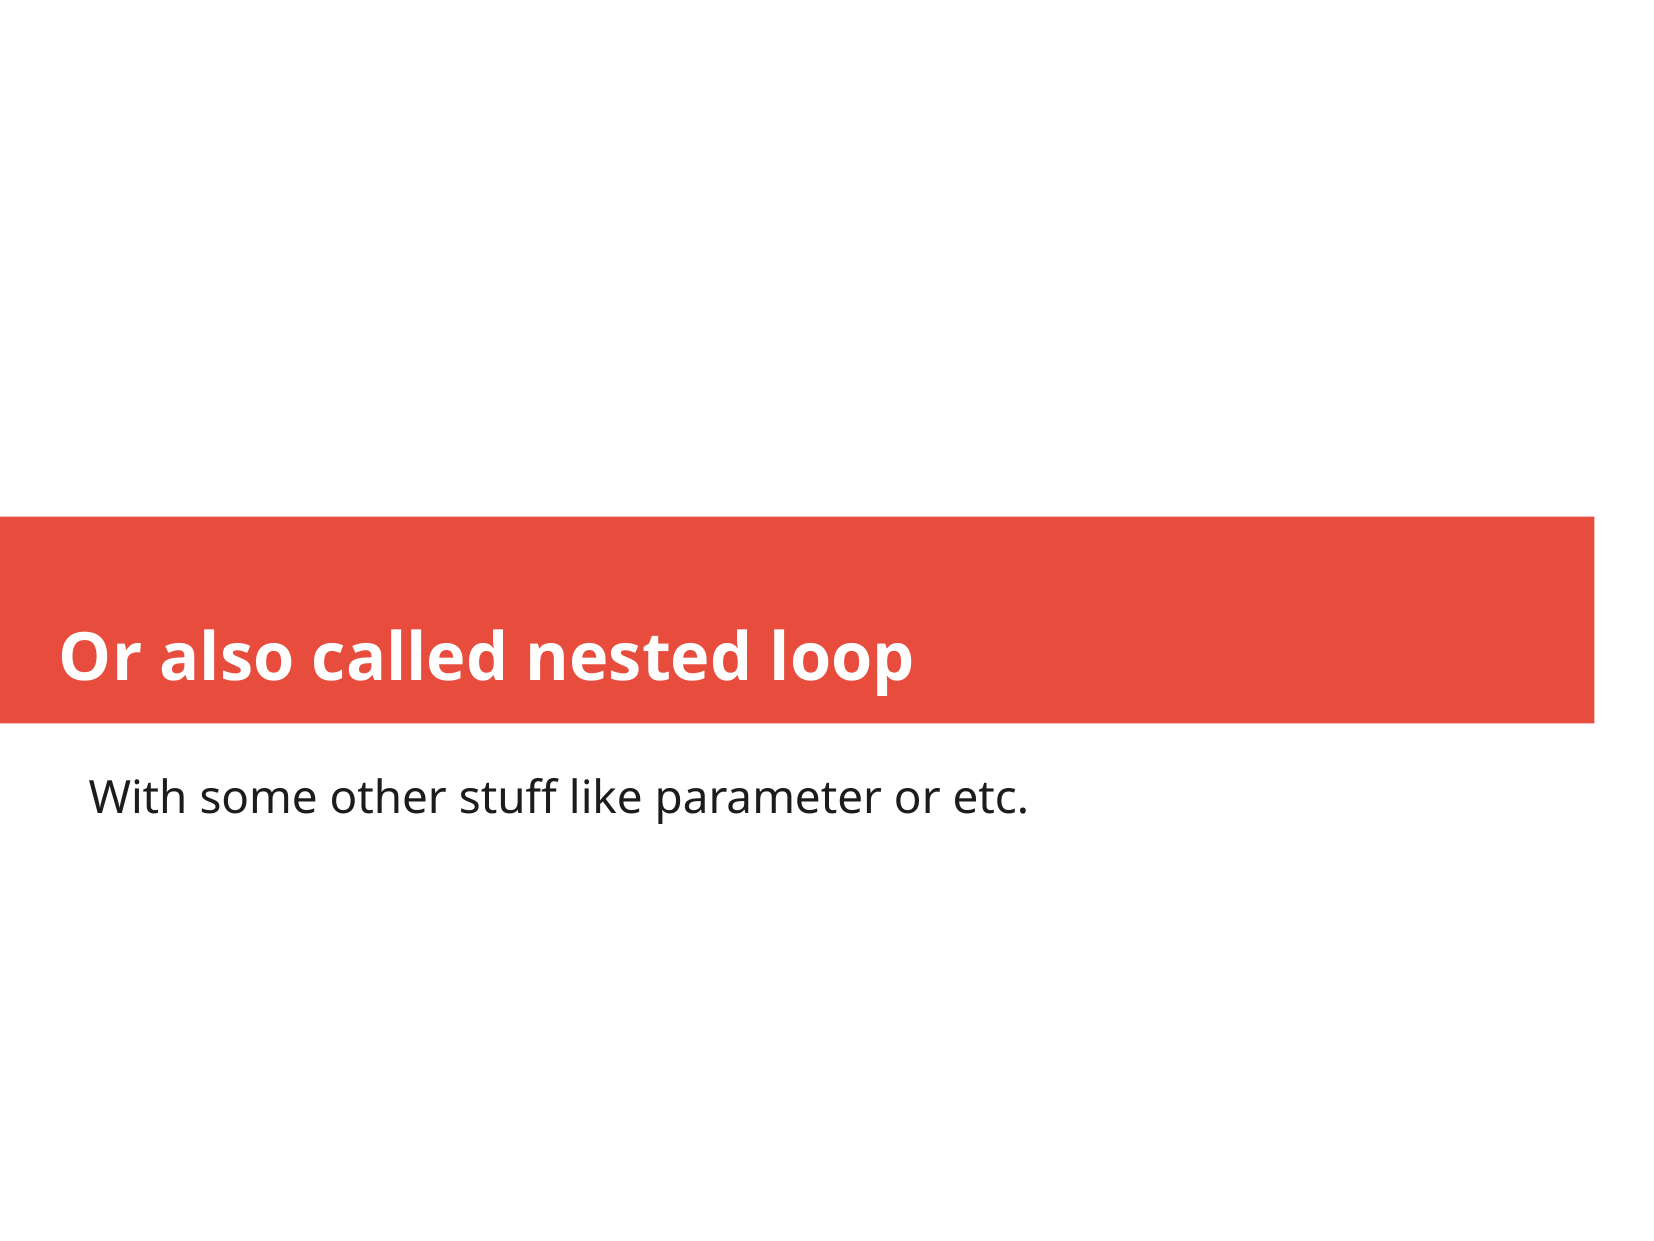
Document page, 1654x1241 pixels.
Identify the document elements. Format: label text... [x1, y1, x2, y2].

text_box Or also called nested loop [58, 546, 1595, 694]
text_box With some other stuff like parameter or etc. [88, 767, 1595, 1181]
